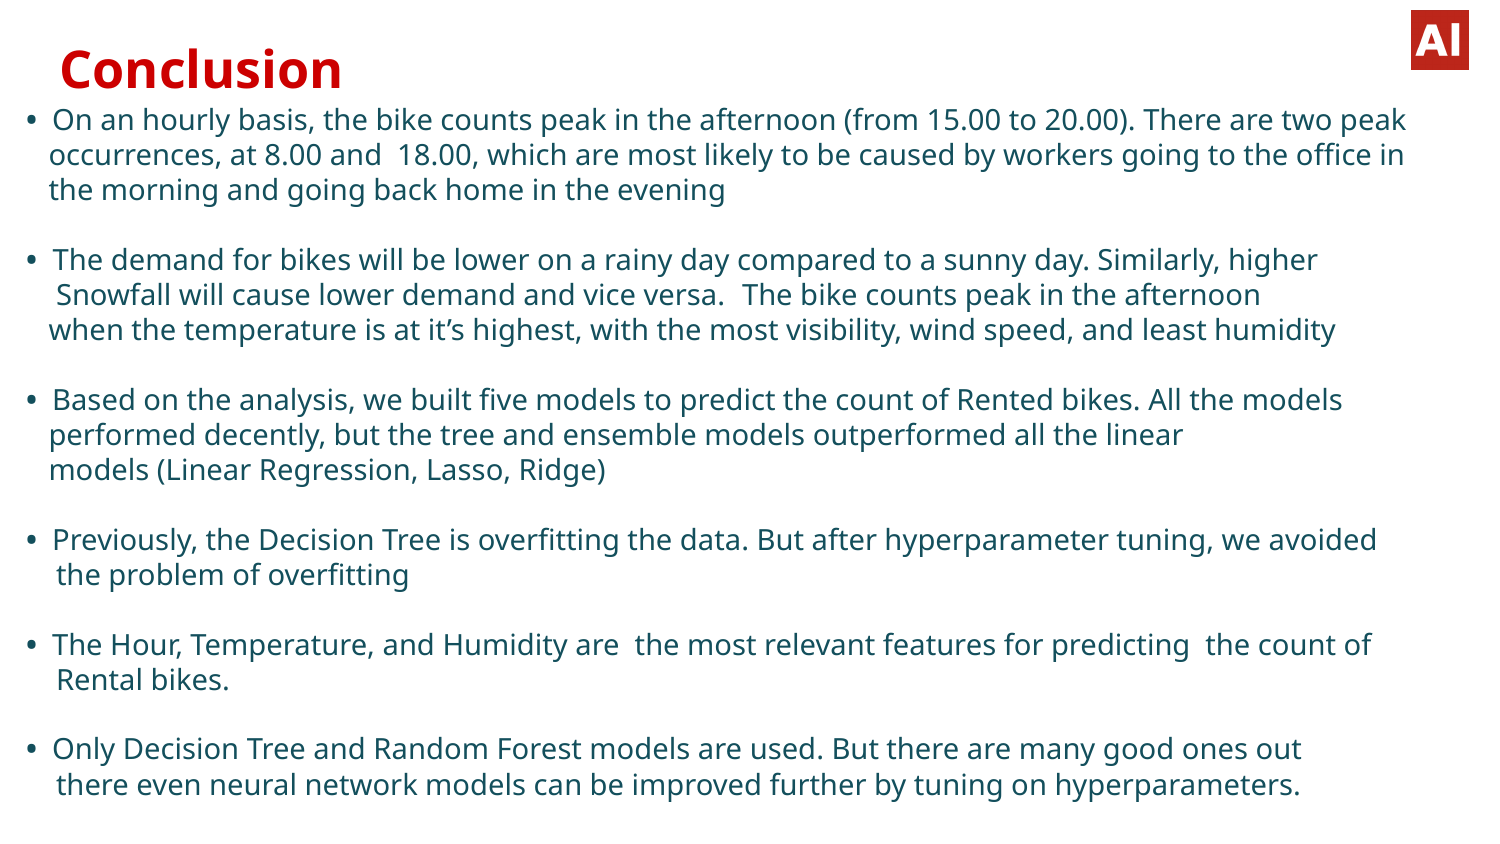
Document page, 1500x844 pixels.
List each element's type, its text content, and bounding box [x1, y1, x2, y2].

text_box Conclusion [44, 29, 370, 59]
picture [1438, 10, 1469, 59]
title [41, 0, 1438, 59]
text_box • On an hourly basis, the bike counts peak in the afternoon (from 15.00 to 20.00). There are two peak occurrences, at 8.00 and 18.00, which are most likely to be caused by workers going to the office in the morning and going back home in the evening • The demand for bikes will be lower on a rainy day compared to a sunny day. Similarly, higher Snowfall will cause lower demand and vice versa. The bike counts peak in the afternoon when the temperature is at it’s highest, with the most visibility, wind speed, and least humidity • Based on the analysis, we built five models to predict the count of Rented bikes. All the models performed decently, but the tree and ensemble models outperformed all the linear models (Linear Regression, Lasso, Ridge) • Previously, the Decision Tree is overfitting the data. But after hyperparameter tuning, we avoided the problem of overfitting • The Hour, Temperature, and Humidity are the most relevant features for predicting the count of Rental bikes. • Only Decision Tree and Random Forest models are used. But there are many good ones out there even neural network models can be improved further by tuning on hyperparameters. [11, 59, 1500, 809]
